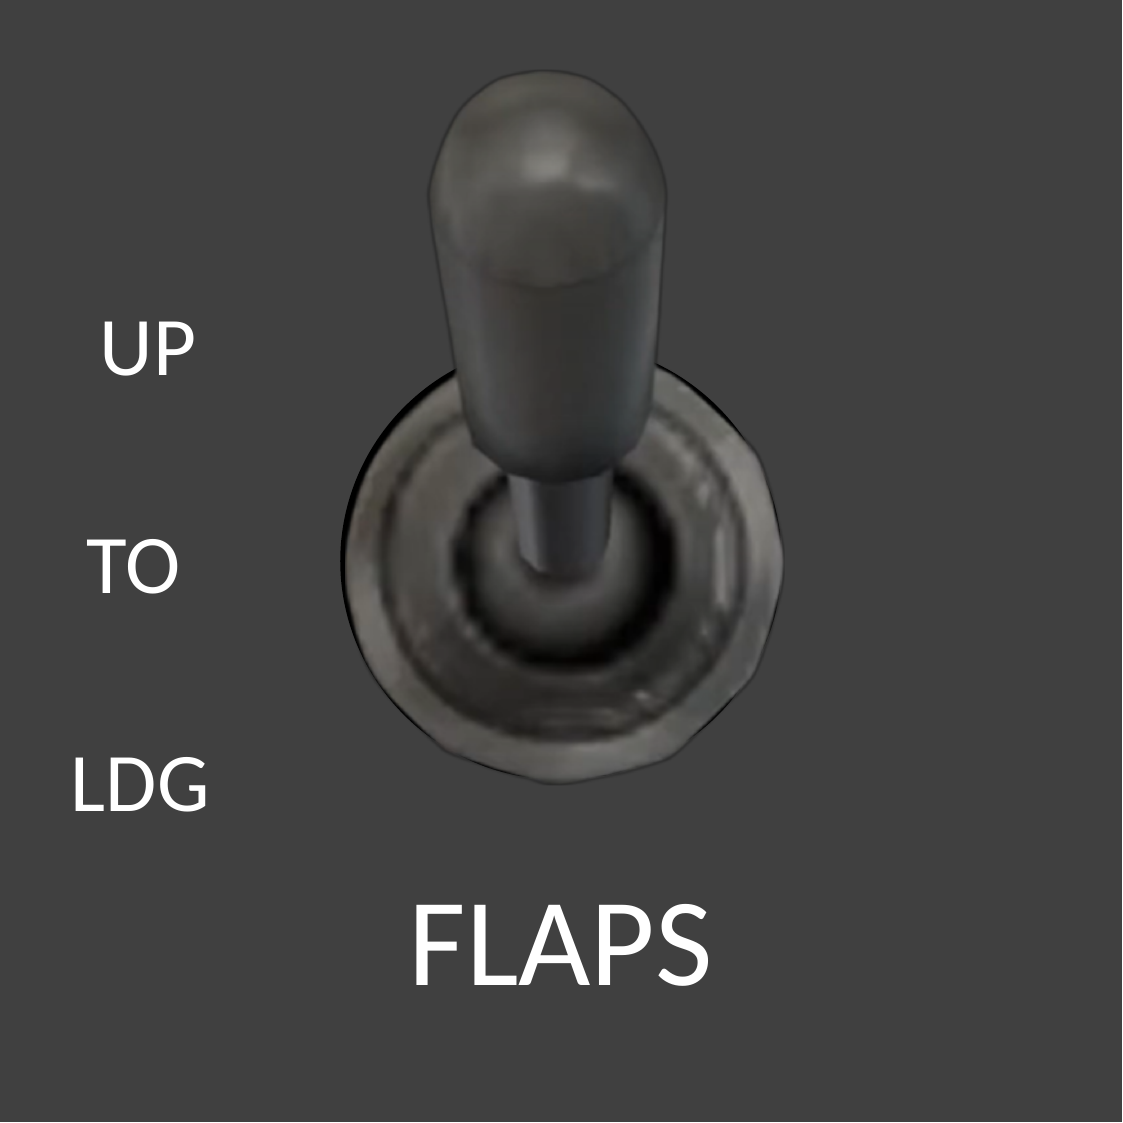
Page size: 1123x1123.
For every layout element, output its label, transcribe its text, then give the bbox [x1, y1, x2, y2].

picture [344, 68, 785, 786]
text_box FLAPS [393, 853, 728, 1019]
text_box [340, 520, 344, 602]
text_box TO [71, 503, 195, 618]
text_box UP [84, 285, 212, 400]
text_box LDG [56, 720, 225, 836]
